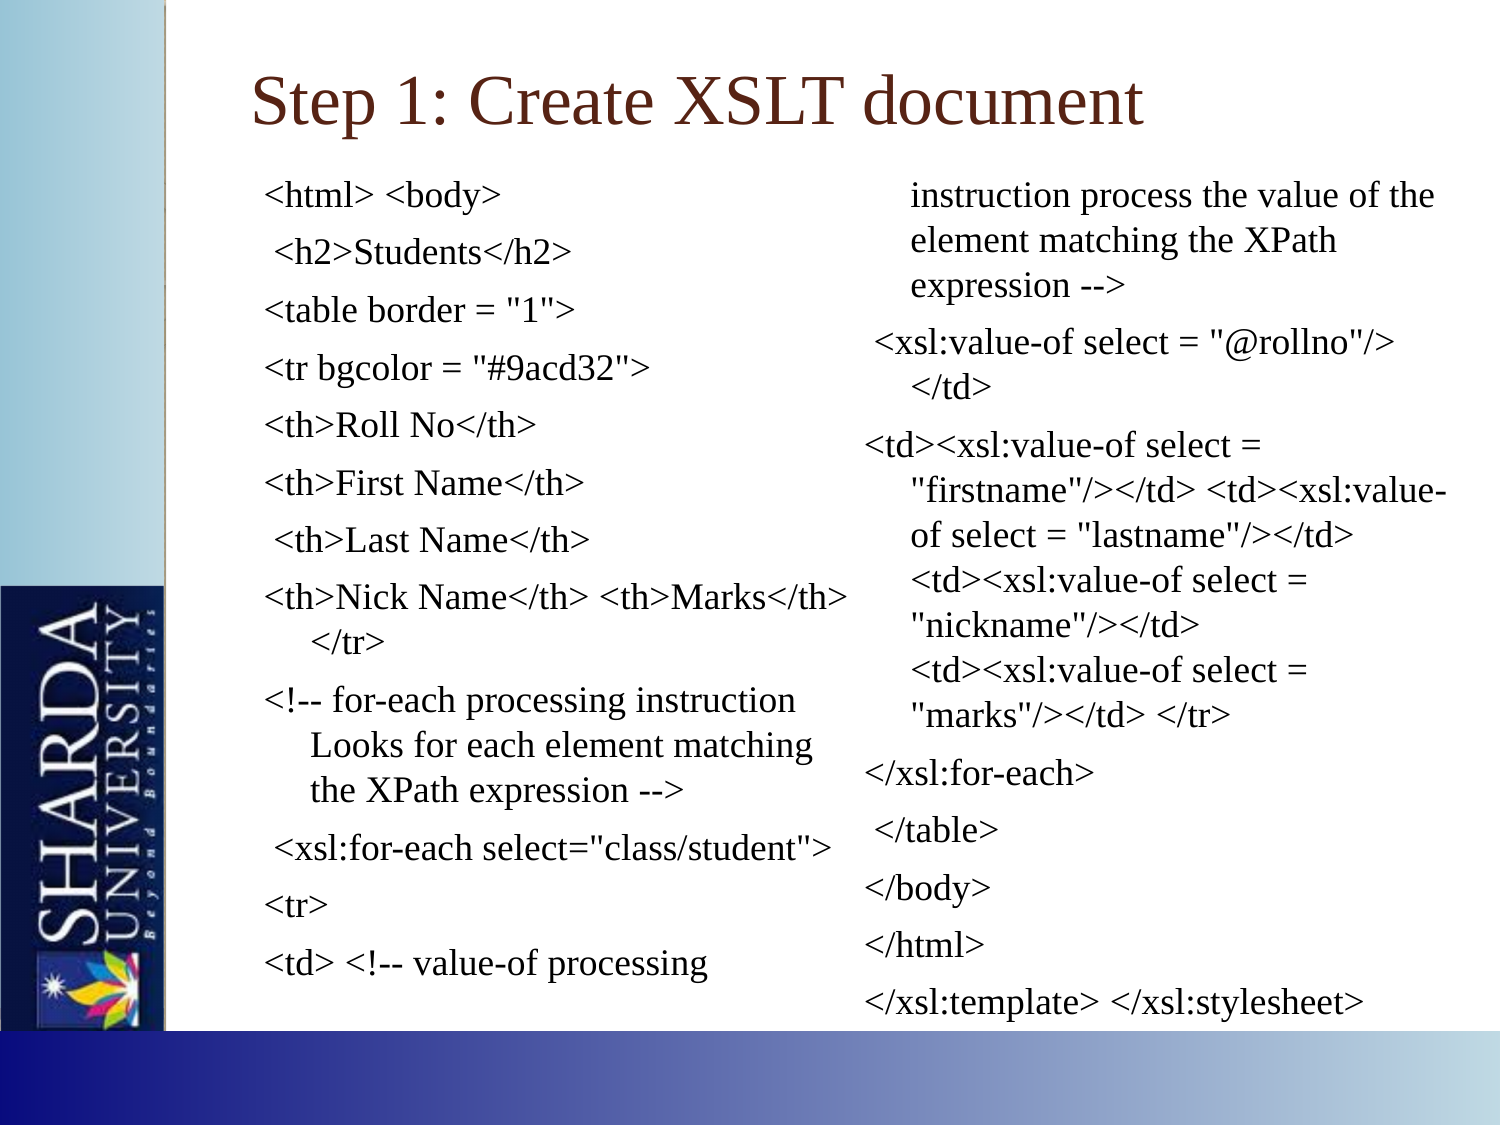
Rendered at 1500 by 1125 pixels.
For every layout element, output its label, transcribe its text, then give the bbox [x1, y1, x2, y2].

picture [1, 586, 163, 1031]
list <html> <body> <h2>Students</h2> <table border = "1"> <tr bgcolor = "#9acd32"> <th>Roll No</th> <th>First Name</th> <th>Last Name</th> <th>Nick Name</th> <th>Marks</th> </tr> <!-- for-each processing instruction Looks for each element matching the XPath expression --> <xsl:for-each select="class/student"> <tr> <td> <!-- value-of processing instruction process the value of the element matching the XPath expression --> <xsl:value-of select = "@rollno"/> </td> <td><xsl:value-of select = "firstname"/></td> <td><xsl:value-of select = "lastname"/></td> <td><xsl:value-of select = "nickname"/></td> <td><xsl:value-of select = "marks"/></td> </tr> </xsl:for-each> </table> </body> </html> </xsl:template> </xsl:stylesheet> [235, 162, 1466, 997]
title Step 1: Create XSLT document [235, 45, 1466, 162]
